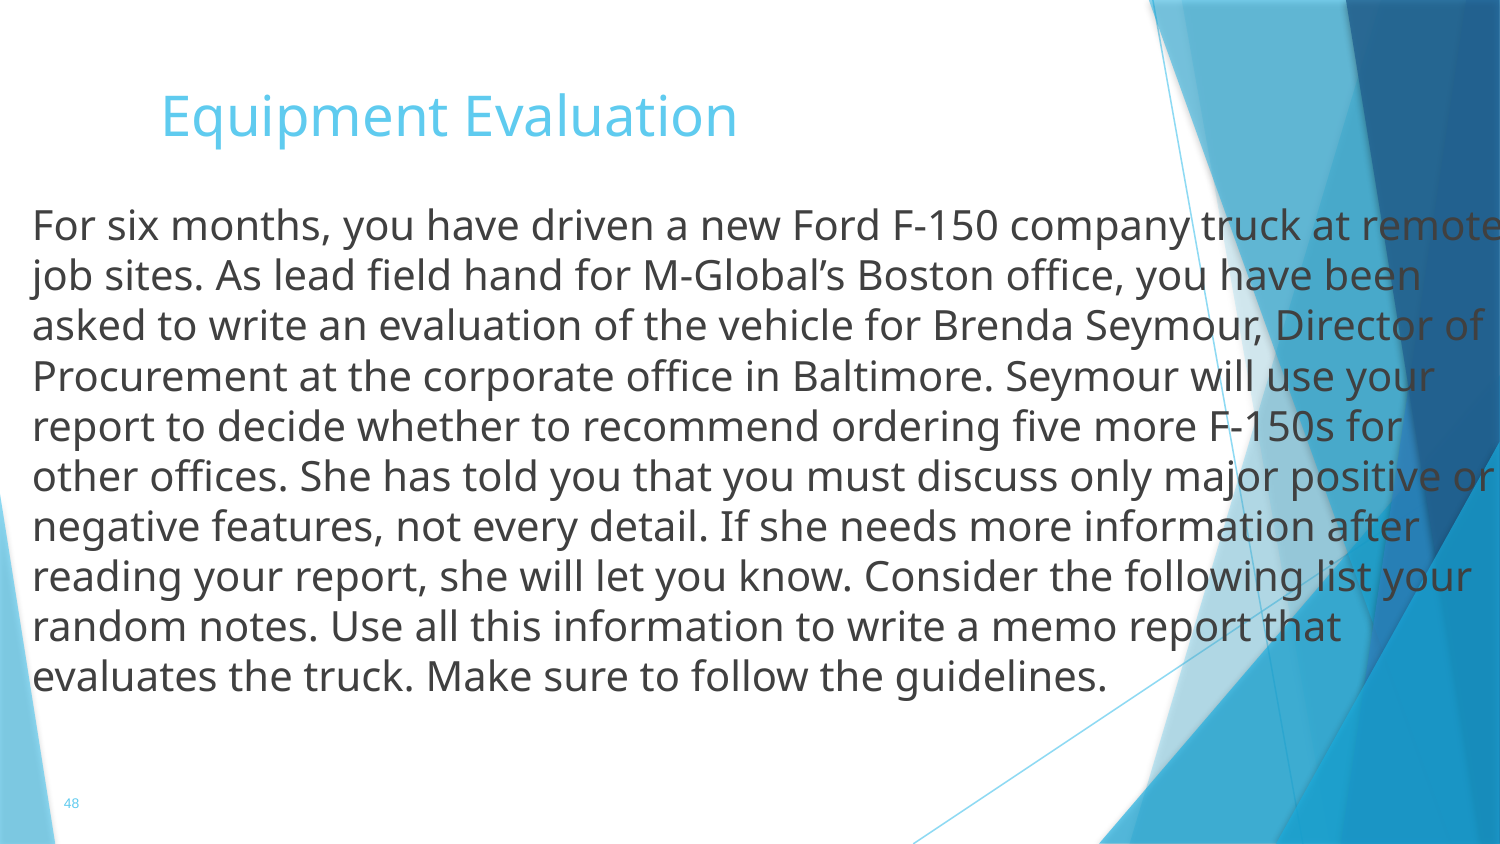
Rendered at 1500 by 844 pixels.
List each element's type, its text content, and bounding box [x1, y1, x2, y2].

slide_number 48 [4, 779, 95, 844]
title Equipment Evaluation [145, 65, 1355, 184]
list For six months, you have driven a new Ford F-150 company truck at remote job sites. As lead field hand for M-Global’s Boston office, you have been asked to write an evaluation of the vehicle for Brenda Seymour, Director of Procurement at the corporate office in Baltimore. Seymour will use your report to decide whether to recommend ordering five more F-150s for other offices. She has told you that you must discuss only major positive or negative features, not every detail. If she needs more information after reading your report, she will let you know. Consider the following list your random notes. Use all this information to write a memo report that evaluates the truck. Make sure to follow the guidelines. [4, 184, 1500, 844]
